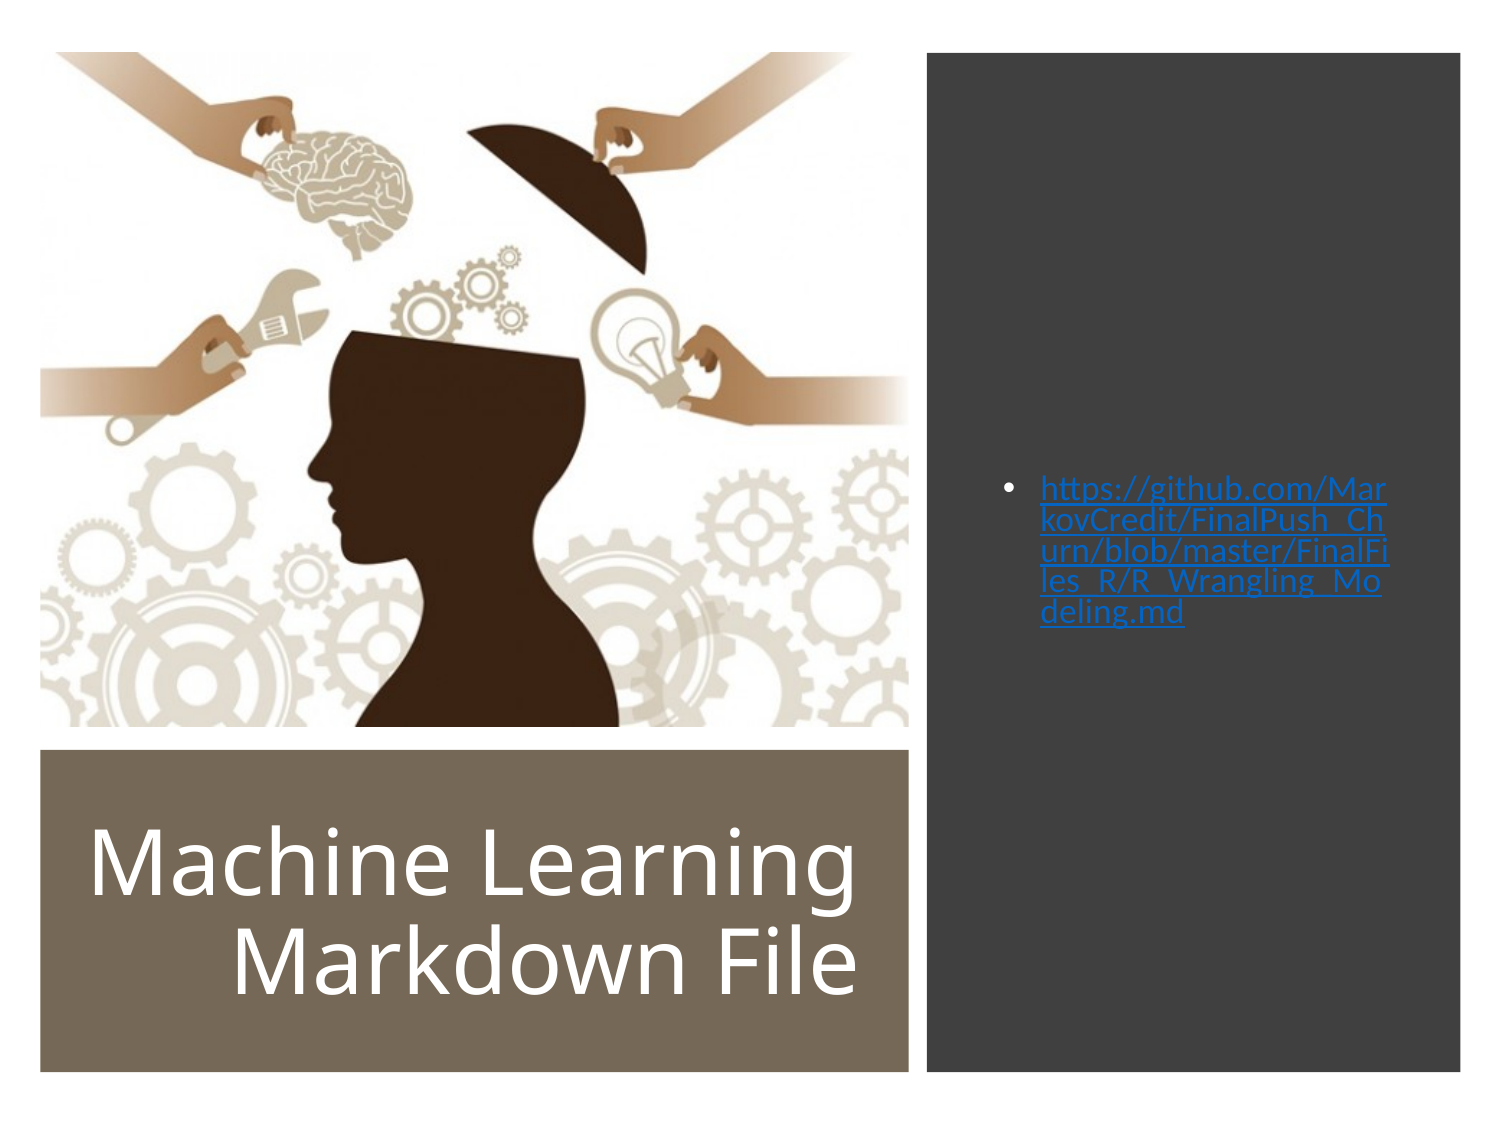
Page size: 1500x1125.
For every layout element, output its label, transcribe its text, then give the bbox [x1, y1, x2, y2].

text_box [39, 749, 910, 1073]
picture [40, 52, 909, 727]
title Machine Learning Markdown File [64, 782, 876, 1049]
text_box [926, 52, 1461, 1073]
list https://github.com/MarkovCredit/FinalPush_Churn/blob/master/FinalFiles_R/R_Wrangling_Modeling.md [987, 150, 1410, 947]
